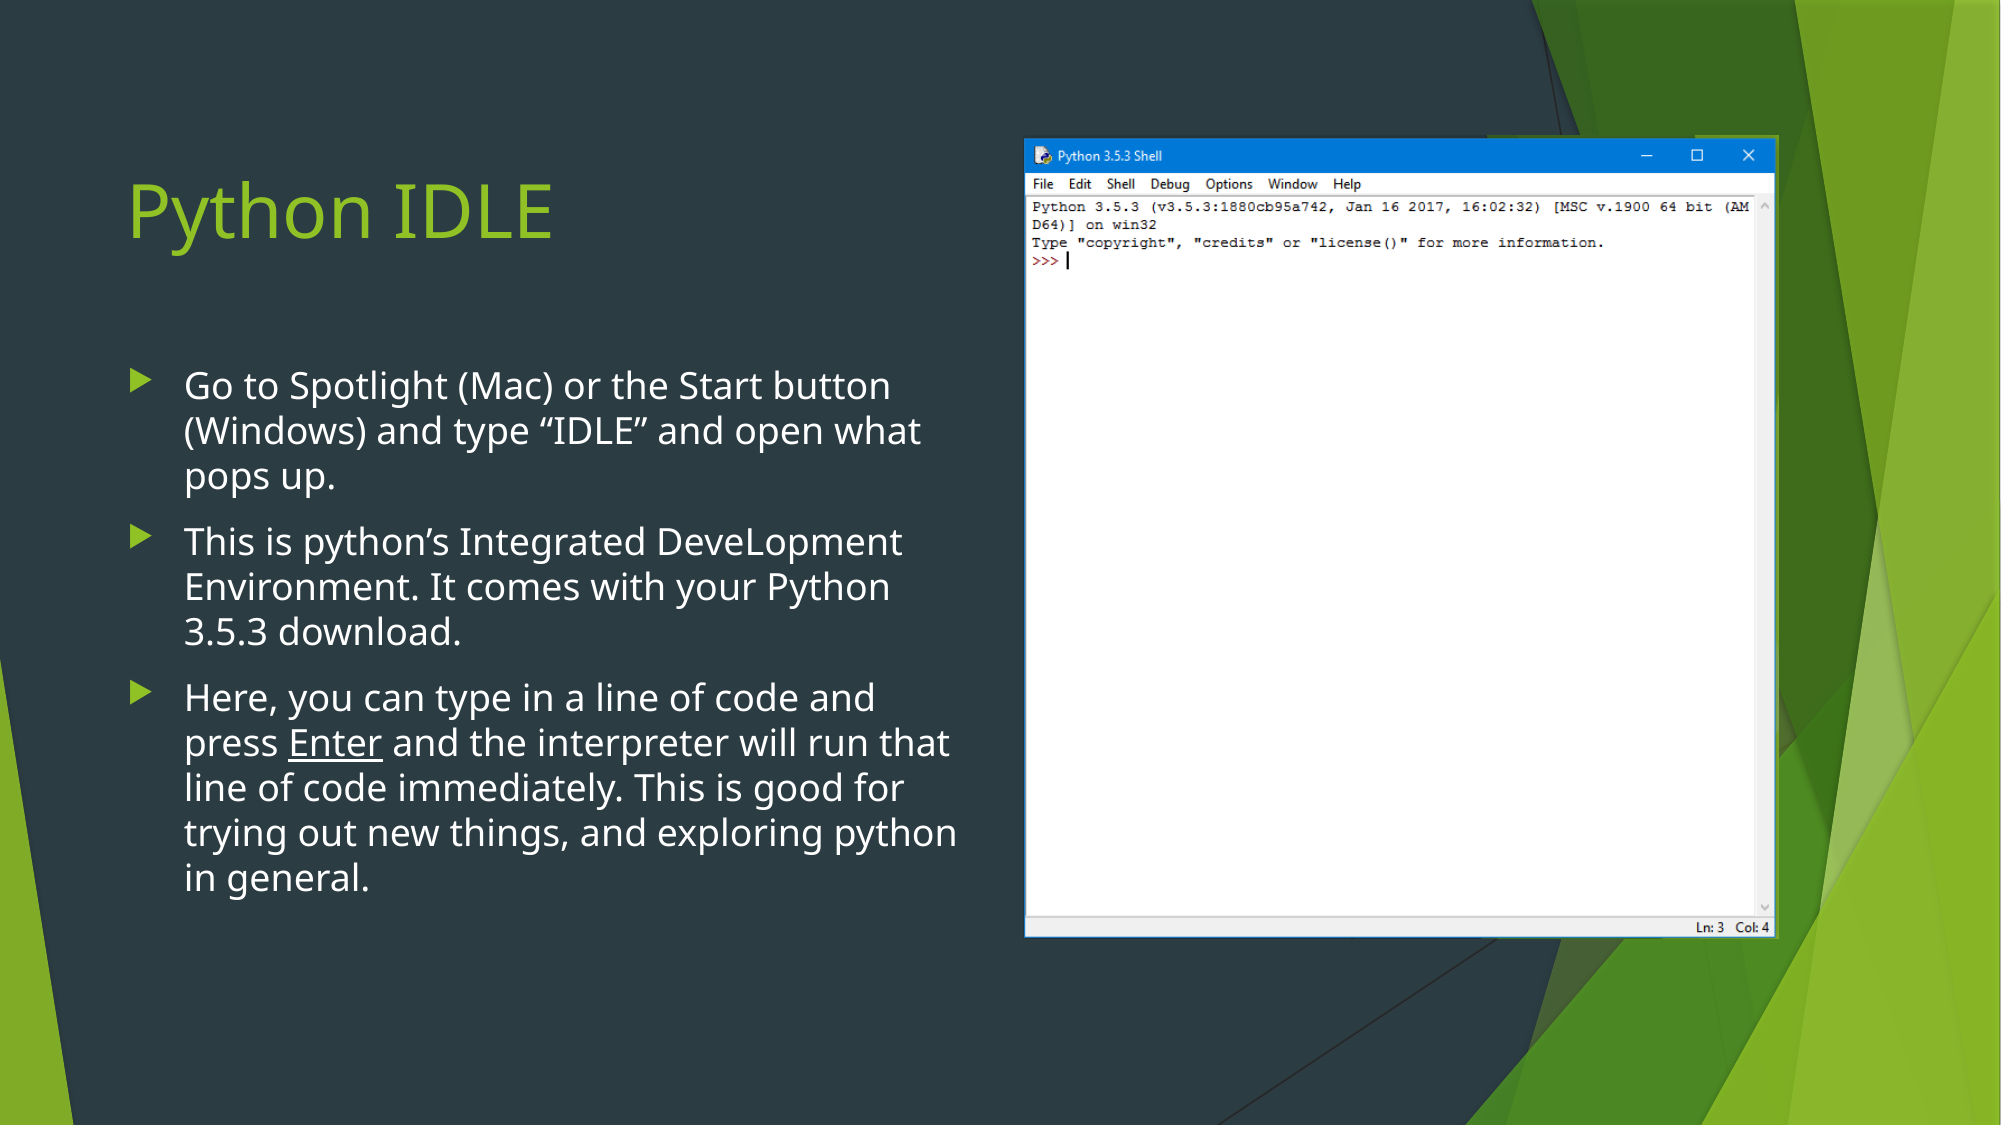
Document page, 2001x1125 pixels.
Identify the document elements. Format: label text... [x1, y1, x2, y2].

title Python IDLE [111, 99, 723, 317]
picture [1023, 134, 1780, 939]
list Go to Spotlight (Mac) or the Start button (Windows) and type “IDLE” and open what pops up. This is python’s Integrated DeveLopment Environment. It comes with your Python 3.5.3 download. Here, you can type in a line of code and press Enter and the interpreter will run that line of code immediately. This is good for trying out new things, and exploring python in general. [112, 354, 992, 939]
